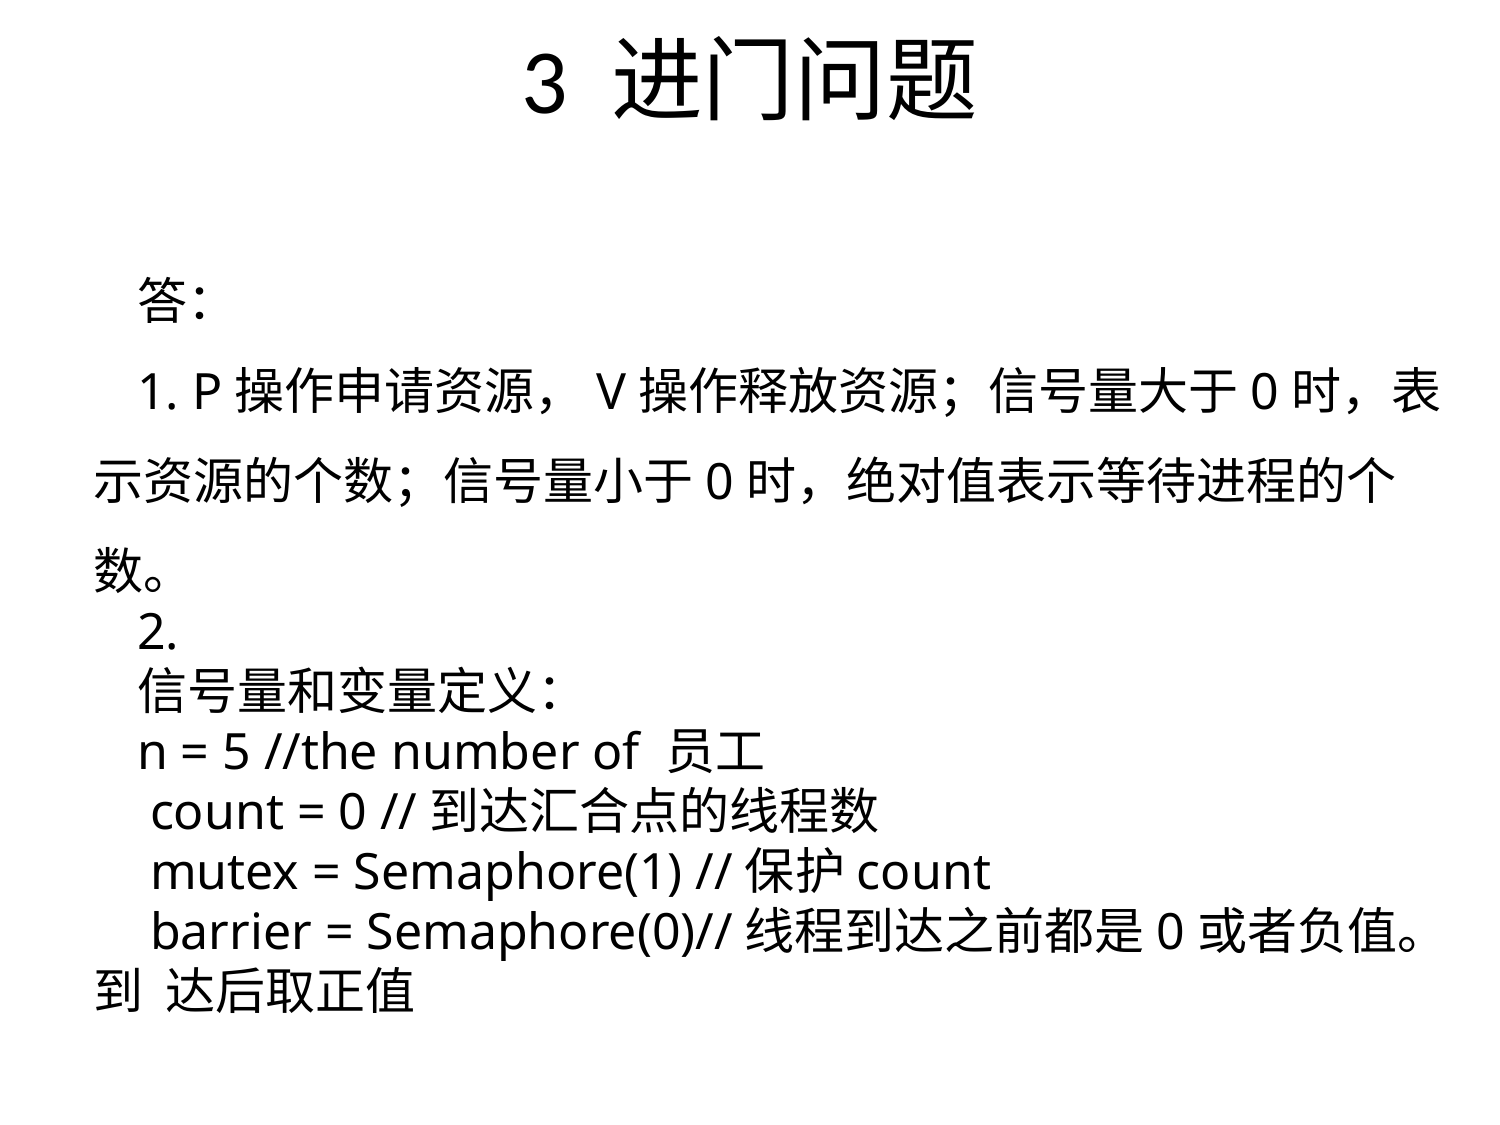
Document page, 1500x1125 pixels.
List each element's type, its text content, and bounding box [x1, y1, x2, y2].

text_box 答： 1. P操作申请资源，V操作释放资源；信号量大于0时，表示资源的个数；信号量小于0时，绝对值表示等待进程的个数。 2. 信号量和变量定义： n = 5 //the number of 员工 count = 0 //到达汇合点的线程数 mutex = Semaphore(1) //保护count barrier = Semaphore(0)//线程到达之前都是0或者负值。到 达后取正值 [41, 231, 1471, 1125]
title 3 进门问题 [75, 0, 1425, 172]
